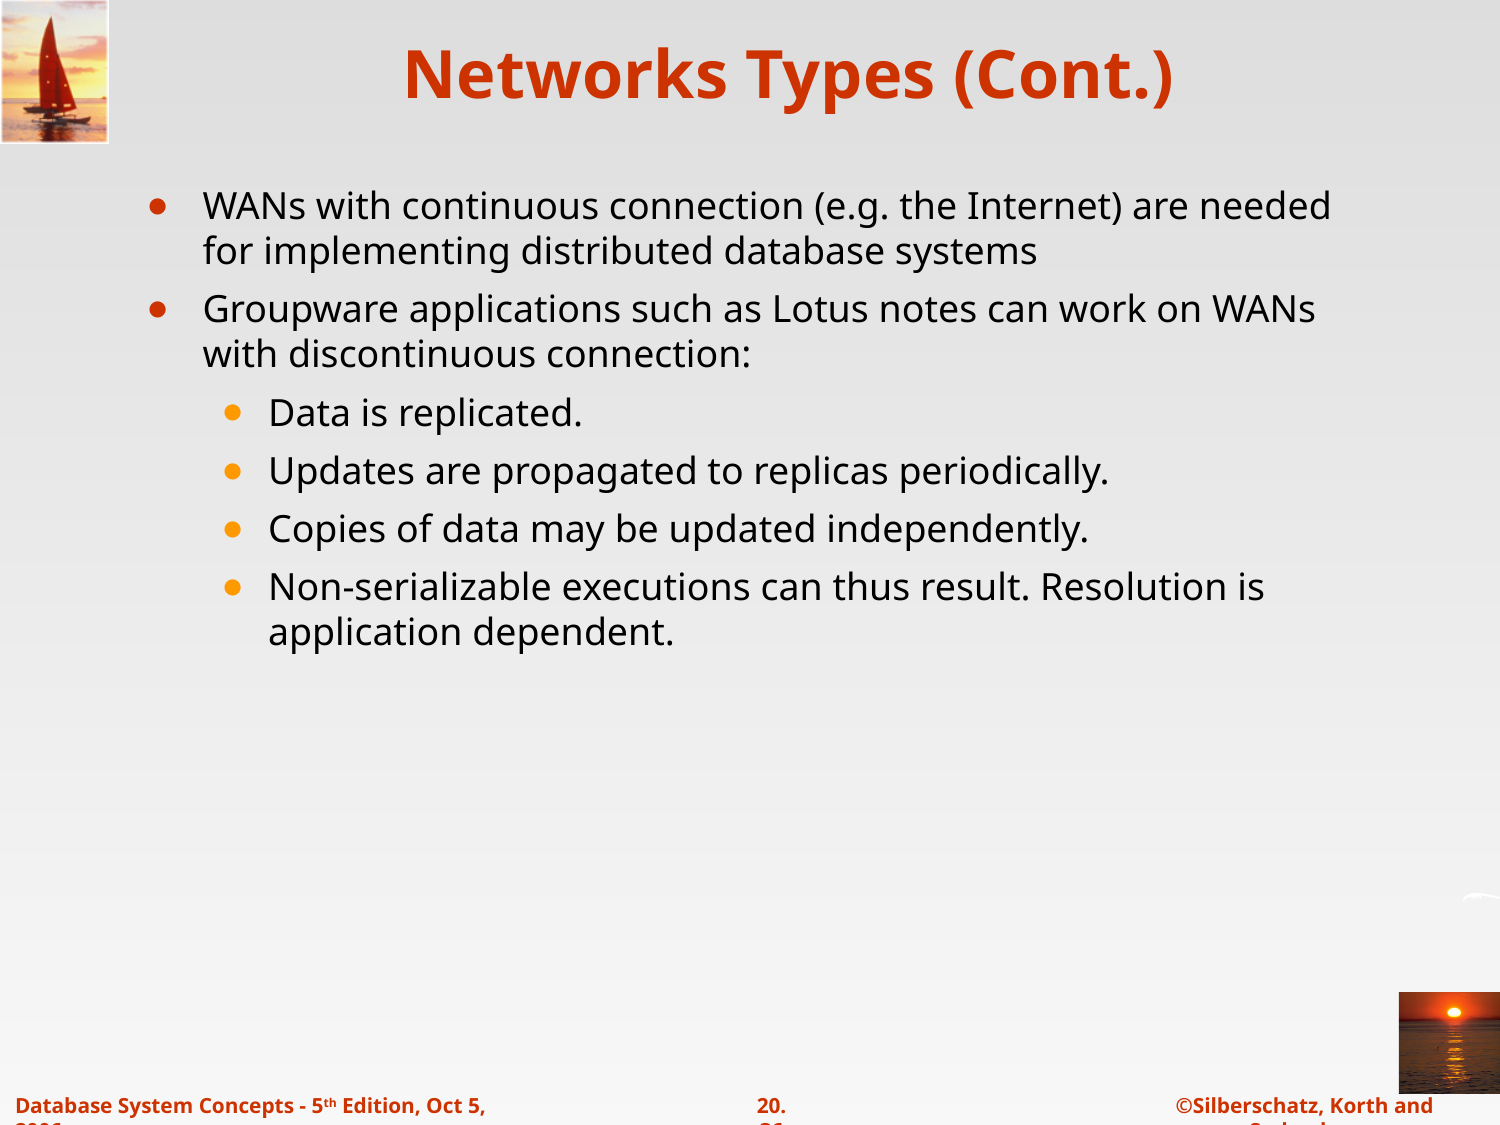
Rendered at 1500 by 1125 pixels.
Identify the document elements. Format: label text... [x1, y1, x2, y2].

list WANs with continuous connection (e.g. the Internet) are needed for implementing distributed database systems Groupware applications such as Lotus notes can work on WANs with discontinuous connection: Data is replicated. Updates are propagated to replicas periodically. Copies of data may be updated independently. Non-serializable executions can thus result. Resolution is application dependent. [131, 174, 1388, 980]
title Networks Types (Cont.) [126, 19, 1451, 120]
picture [1398, 992, 1500, 1094]
picture [0, 0, 109, 144]
